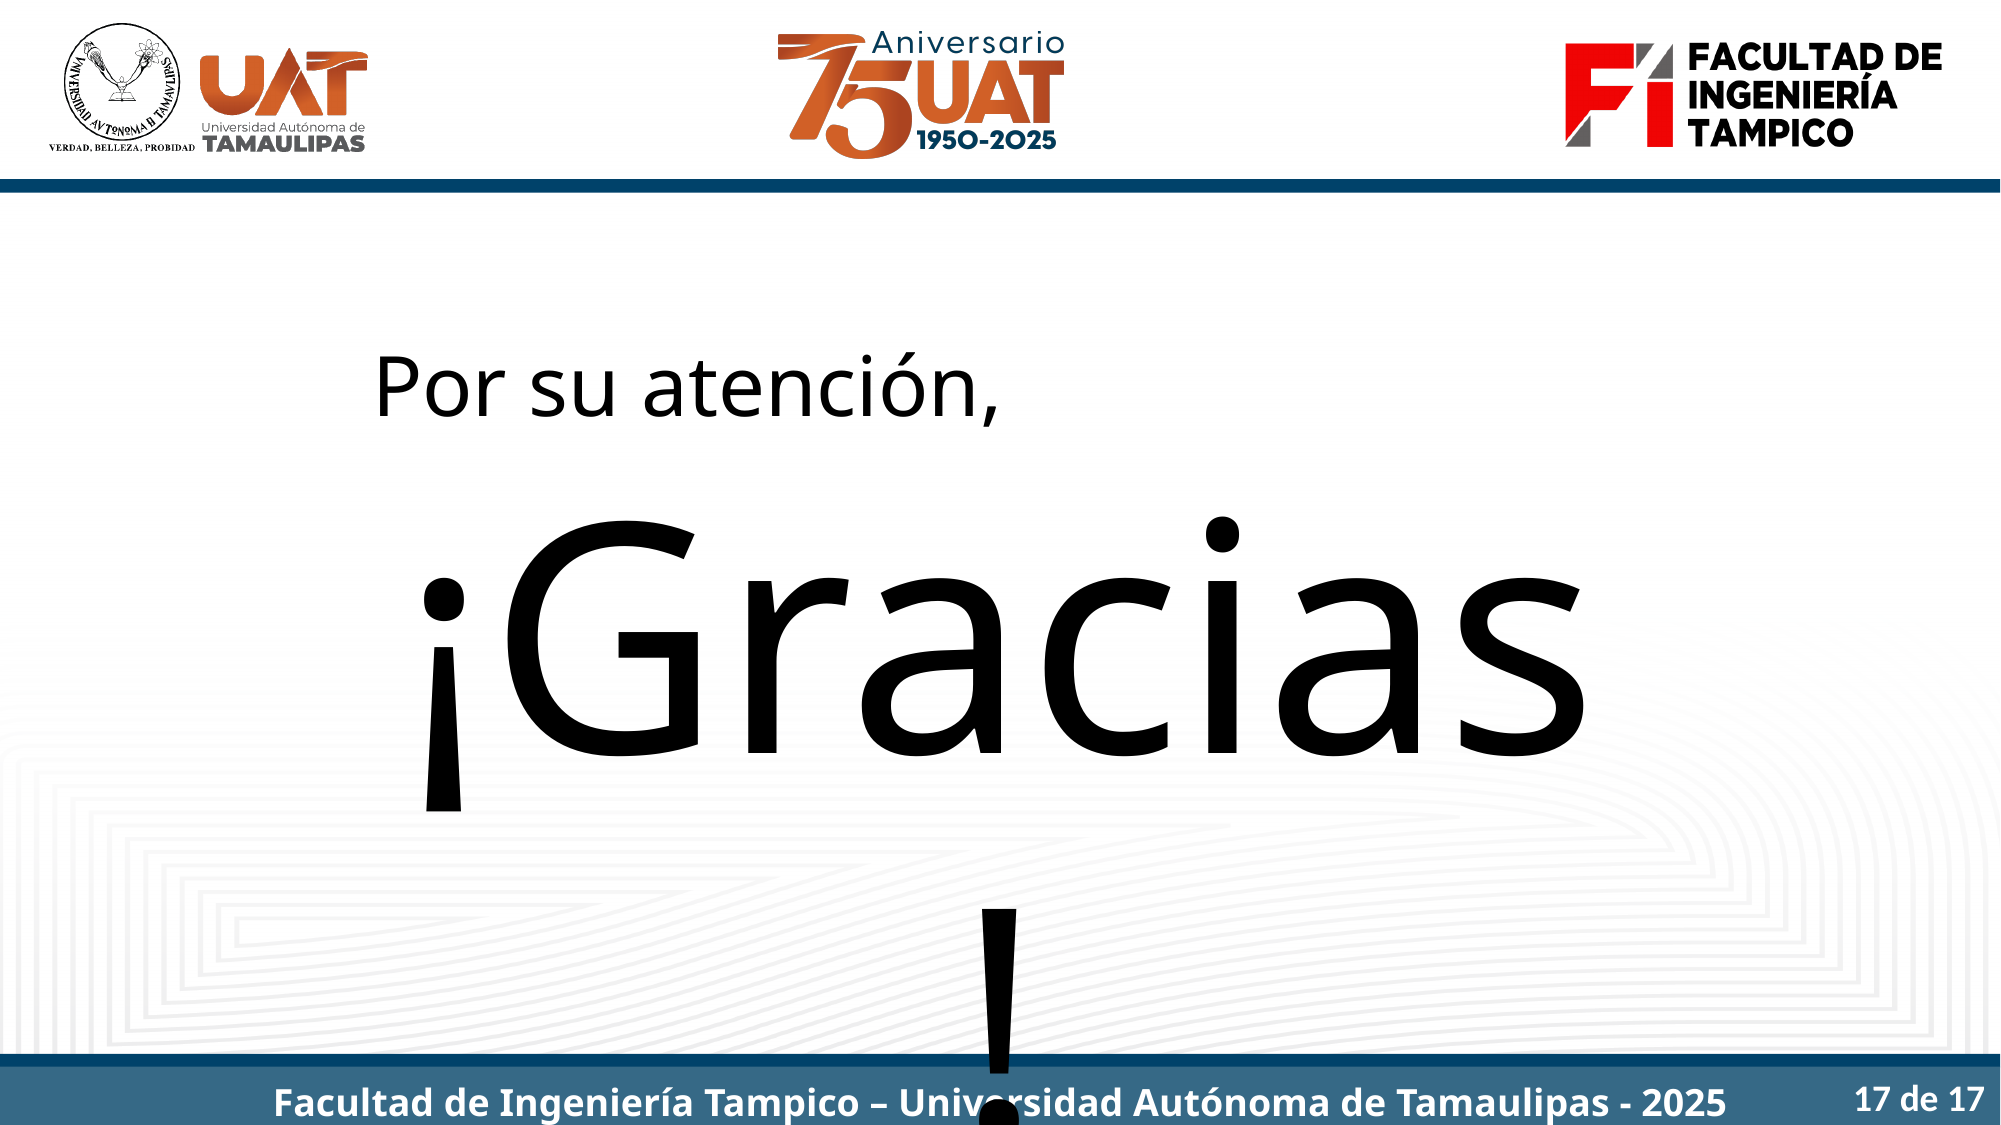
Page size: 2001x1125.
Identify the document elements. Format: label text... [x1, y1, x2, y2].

picture [1050, 40, 1060, 50]
picture [879, 37, 885, 45]
picture [1557, 29, 1955, 157]
text_box Por su atención, ¡Gracias! [357, 325, 1643, 1125]
picture [778, 31, 1064, 159]
picture [49, 23, 368, 152]
